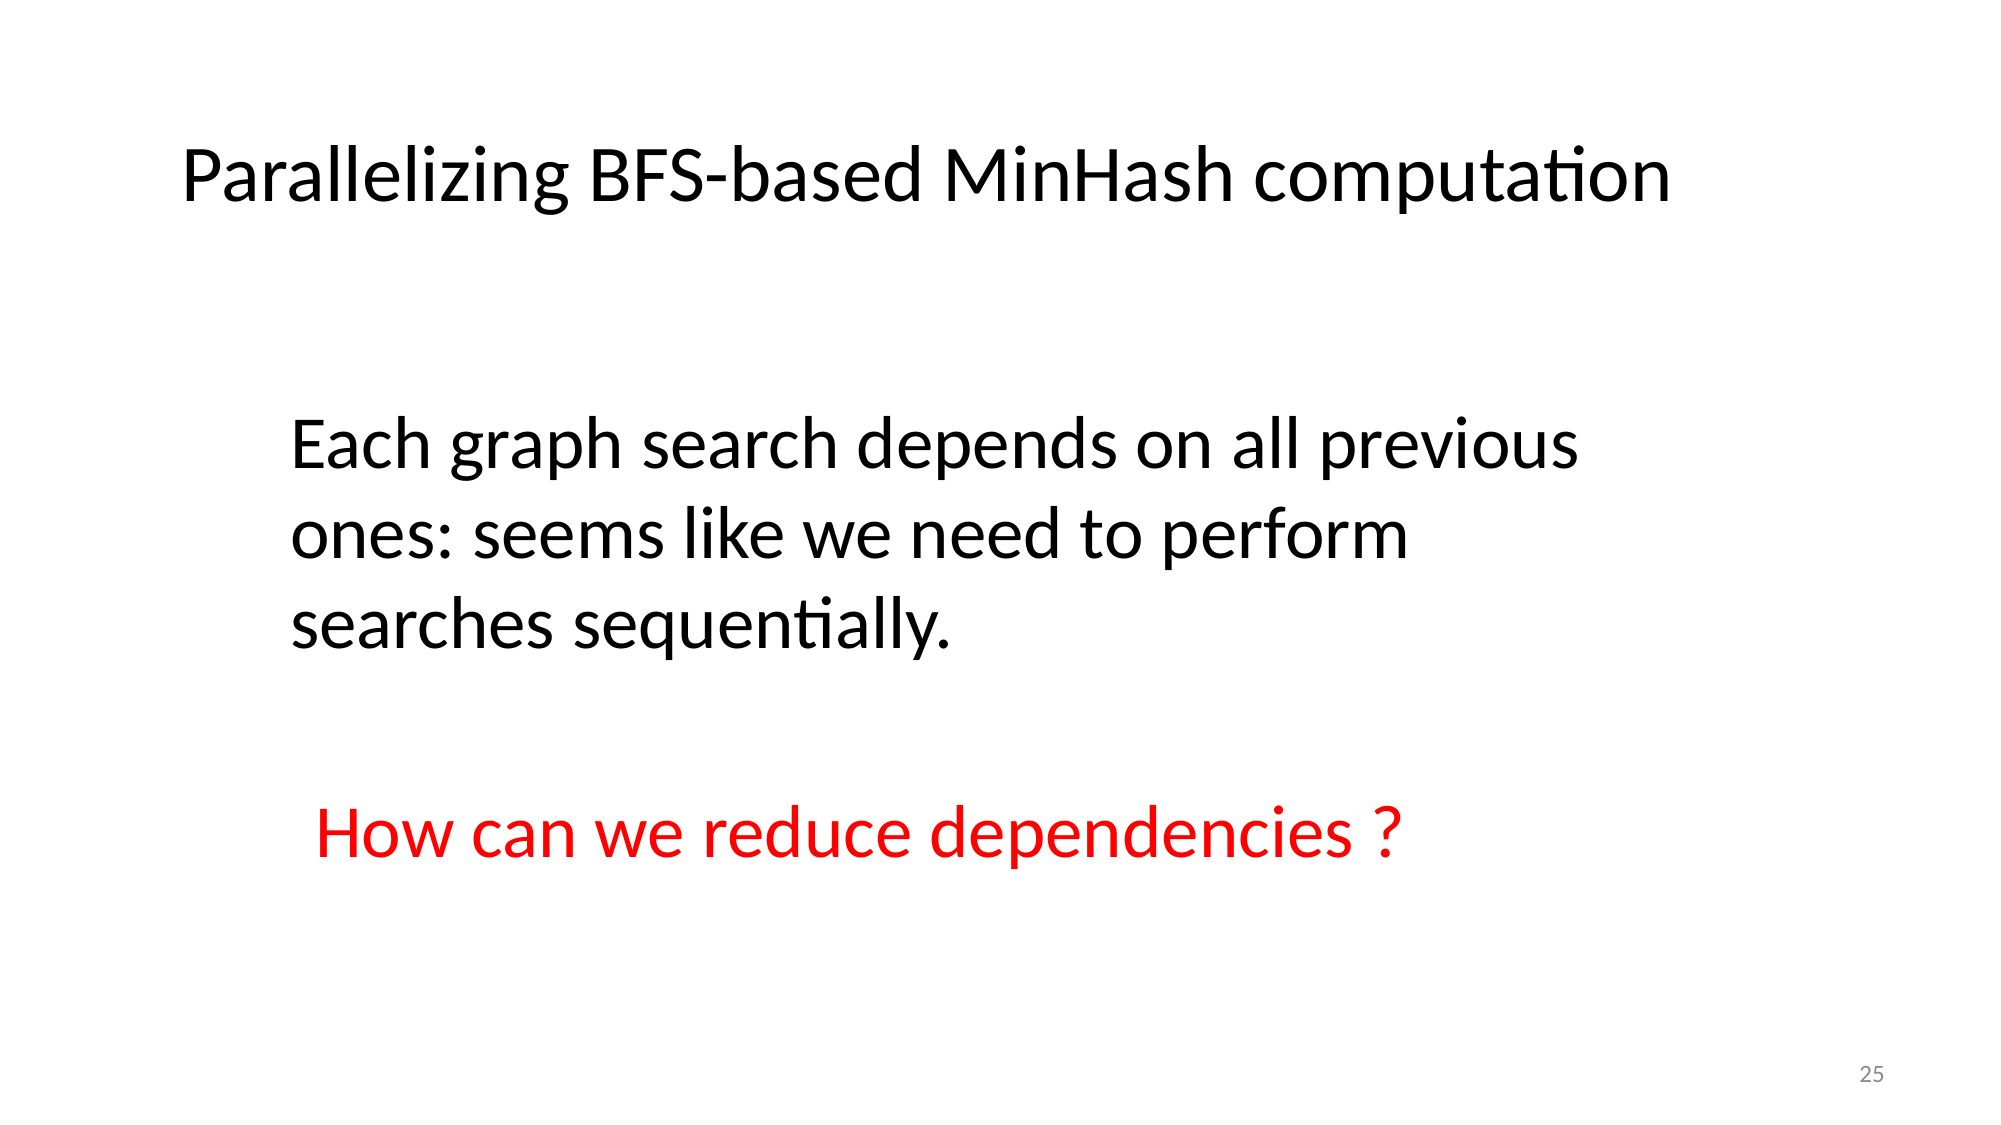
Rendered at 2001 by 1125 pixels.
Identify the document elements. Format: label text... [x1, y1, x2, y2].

slide_number 25 [1433, 1042, 1900, 1103]
text_box Parallelizing BFS-based MinHash computation [149, 75, 1725, 263]
text_box How can we reduce dependencies ? [299, 774, 1588, 975]
